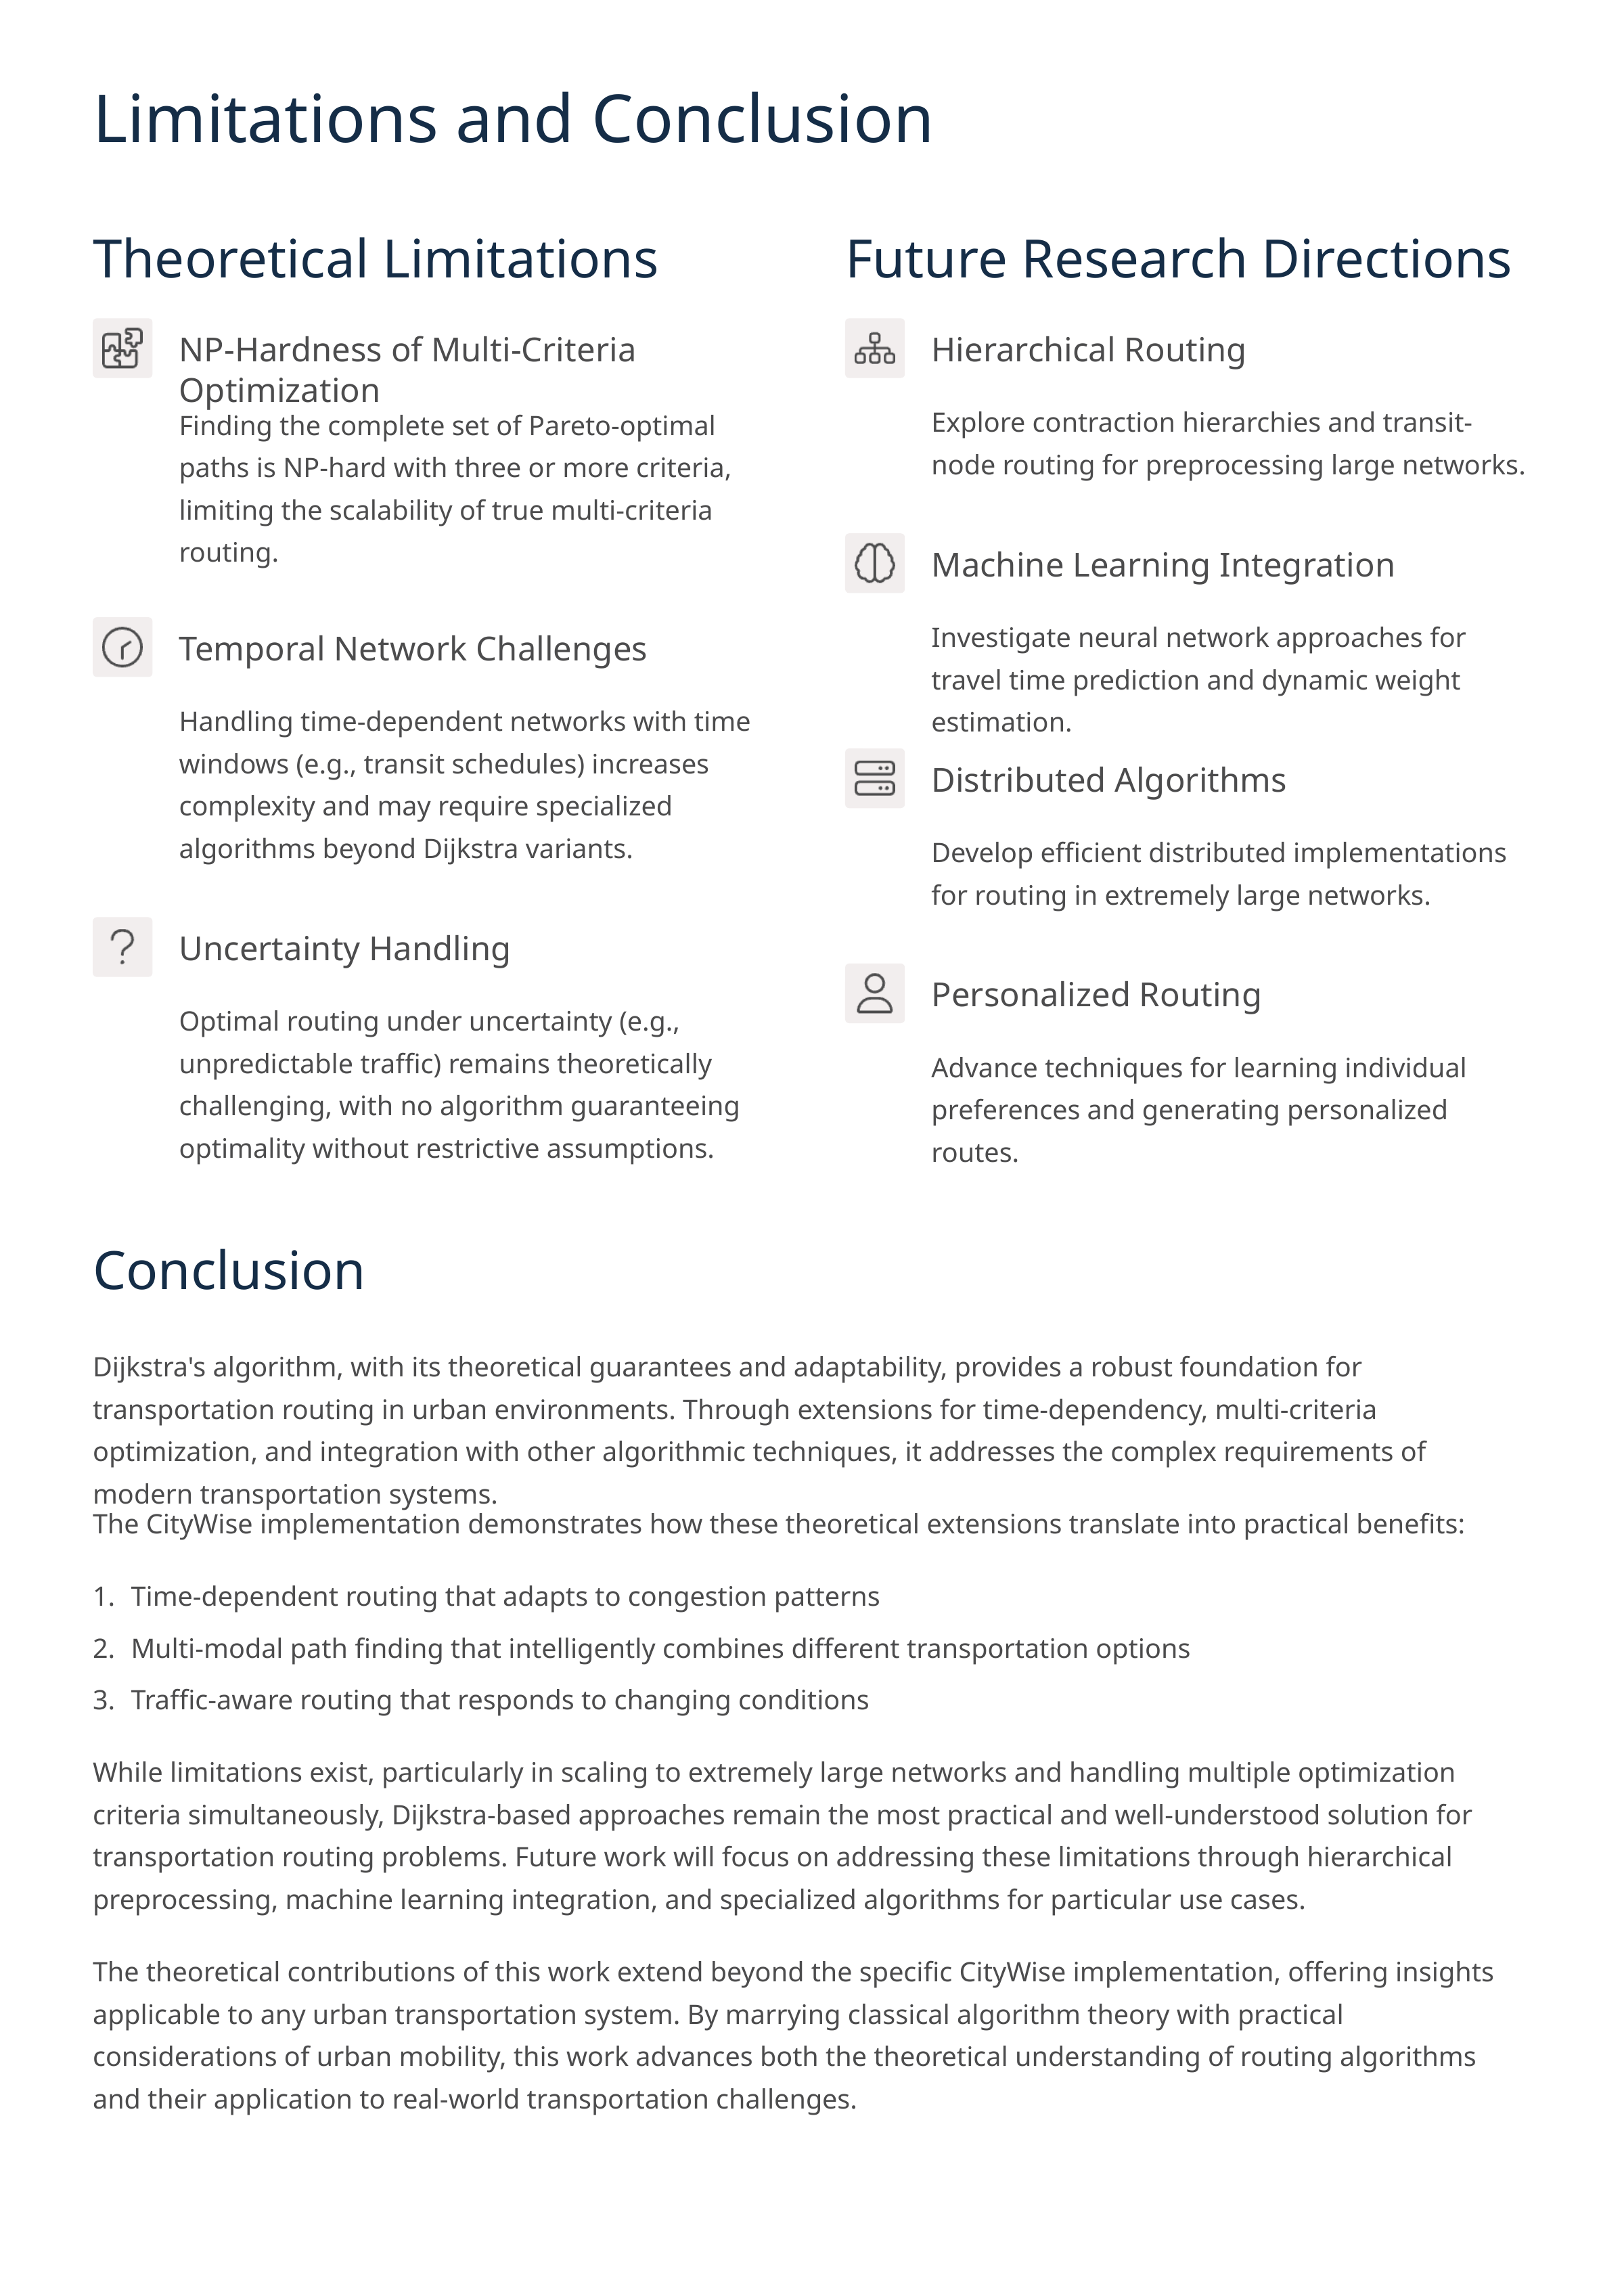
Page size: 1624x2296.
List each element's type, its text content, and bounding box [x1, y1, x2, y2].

text_box Temporal Network Challenges [179, 626, 595, 668]
text_box Advance techniques for learning individual preferences and generating personalized routes. [931, 1040, 1532, 1126]
text_box Limitations and Conclusion [93, 72, 854, 156]
text_box While limitations exist, particularly in scaling to extremely large networks and handling multiple optimization criteria simultaneously, Dijkstra-based approaches remain the most practical and well-understood solution for transportation routing problems. Future work will focus on addressing these limitations through hierarchical preprocessing, machine learning integration, and specialized algorithms for particular use cases. [93, 1744, 1531, 1915]
picture [855, 538, 895, 589]
text_box [844, 963, 905, 1024]
text_box Distributed Algorithms [931, 757, 1263, 799]
text_box Develop efficient distributed implementations for routing in extremely large networks. [931, 826, 1532, 911]
text_box Optimal routing under uncertainty (e.g., unpredictable traffic) remains theoretically challenging, with no algorithm guaranteeing optimality without restrictive assumptions. [179, 994, 780, 1165]
text_box Multi-modal path finding that intelligently combines different transportation options [93, 1621, 1531, 1664]
text_box Traffic-aware routing that responds to changing conditions [93, 1673, 1531, 1715]
text_box Personalized Routing [931, 972, 1263, 1014]
text_box [844, 748, 905, 809]
picture [102, 622, 143, 673]
text_box Handling time-dependent networks with time windows (e.g., transit schedules) increases complexity and may require specialized algorithms beyond Dijkstra variants. [179, 694, 780, 865]
text_box [93, 617, 153, 677]
text_box [93, 318, 153, 378]
text_box Uncertainty Handling [179, 926, 511, 968]
text_box Hierarchical Routing [931, 327, 1263, 369]
text_box Future Research Directions [845, 222, 1438, 289]
text_box [93, 917, 153, 977]
text_box [844, 318, 905, 378]
picture [855, 968, 895, 1018]
text_box The theoretical contributions of this work extend beyond the specific CityWise implementation, offering insights applicable to any urban transportation system. By marrying classical algorithm theory with practical considerations of urban mobility, this work advances both the theoretical understanding of routing algorithms and their application to real-world transportation challenges. [93, 1945, 1531, 2115]
picture [855, 323, 895, 374]
text_box Theoretical Limitations [93, 222, 624, 289]
text_box Time-dependent routing that adapts to congestion patterns [93, 1569, 1531, 1612]
text_box [844, 533, 905, 593]
text_box Explore contraction hierarchies and transit-node routing for preprocessing large networks. [931, 395, 1532, 480]
picture [855, 753, 895, 803]
text_box Dijkstra's algorithm, with its theoretical guarantees and adaptability, provides a robust foundation for transportation routing in urban environments. Through extensions for time-dependency, multi-criteria optimization, and integration with other algorithmic techniques, it addresses the complex requirements of modern transportation systems. [93, 1340, 1531, 1468]
picture [102, 323, 143, 374]
text_box Investigate neural network approaches for travel time prediction and dynamic weight estimation. [931, 610, 1532, 696]
text_box The CityWise implementation demonstrates how these theoretical extensions translate into practical benefits: [93, 1497, 1531, 1540]
picture [102, 922, 143, 972]
text_box Conclusion [93, 1234, 624, 1301]
text_box Finding the complete set of Pareto-optimal paths is NP-hard with three or more criteria, limiting the scalability of true multi-criteria routing. [179, 398, 780, 526]
text_box Machine Learning Integration [931, 542, 1345, 584]
text_box NP-Hardness of Multi-Criteria Optimization [179, 327, 780, 398]
